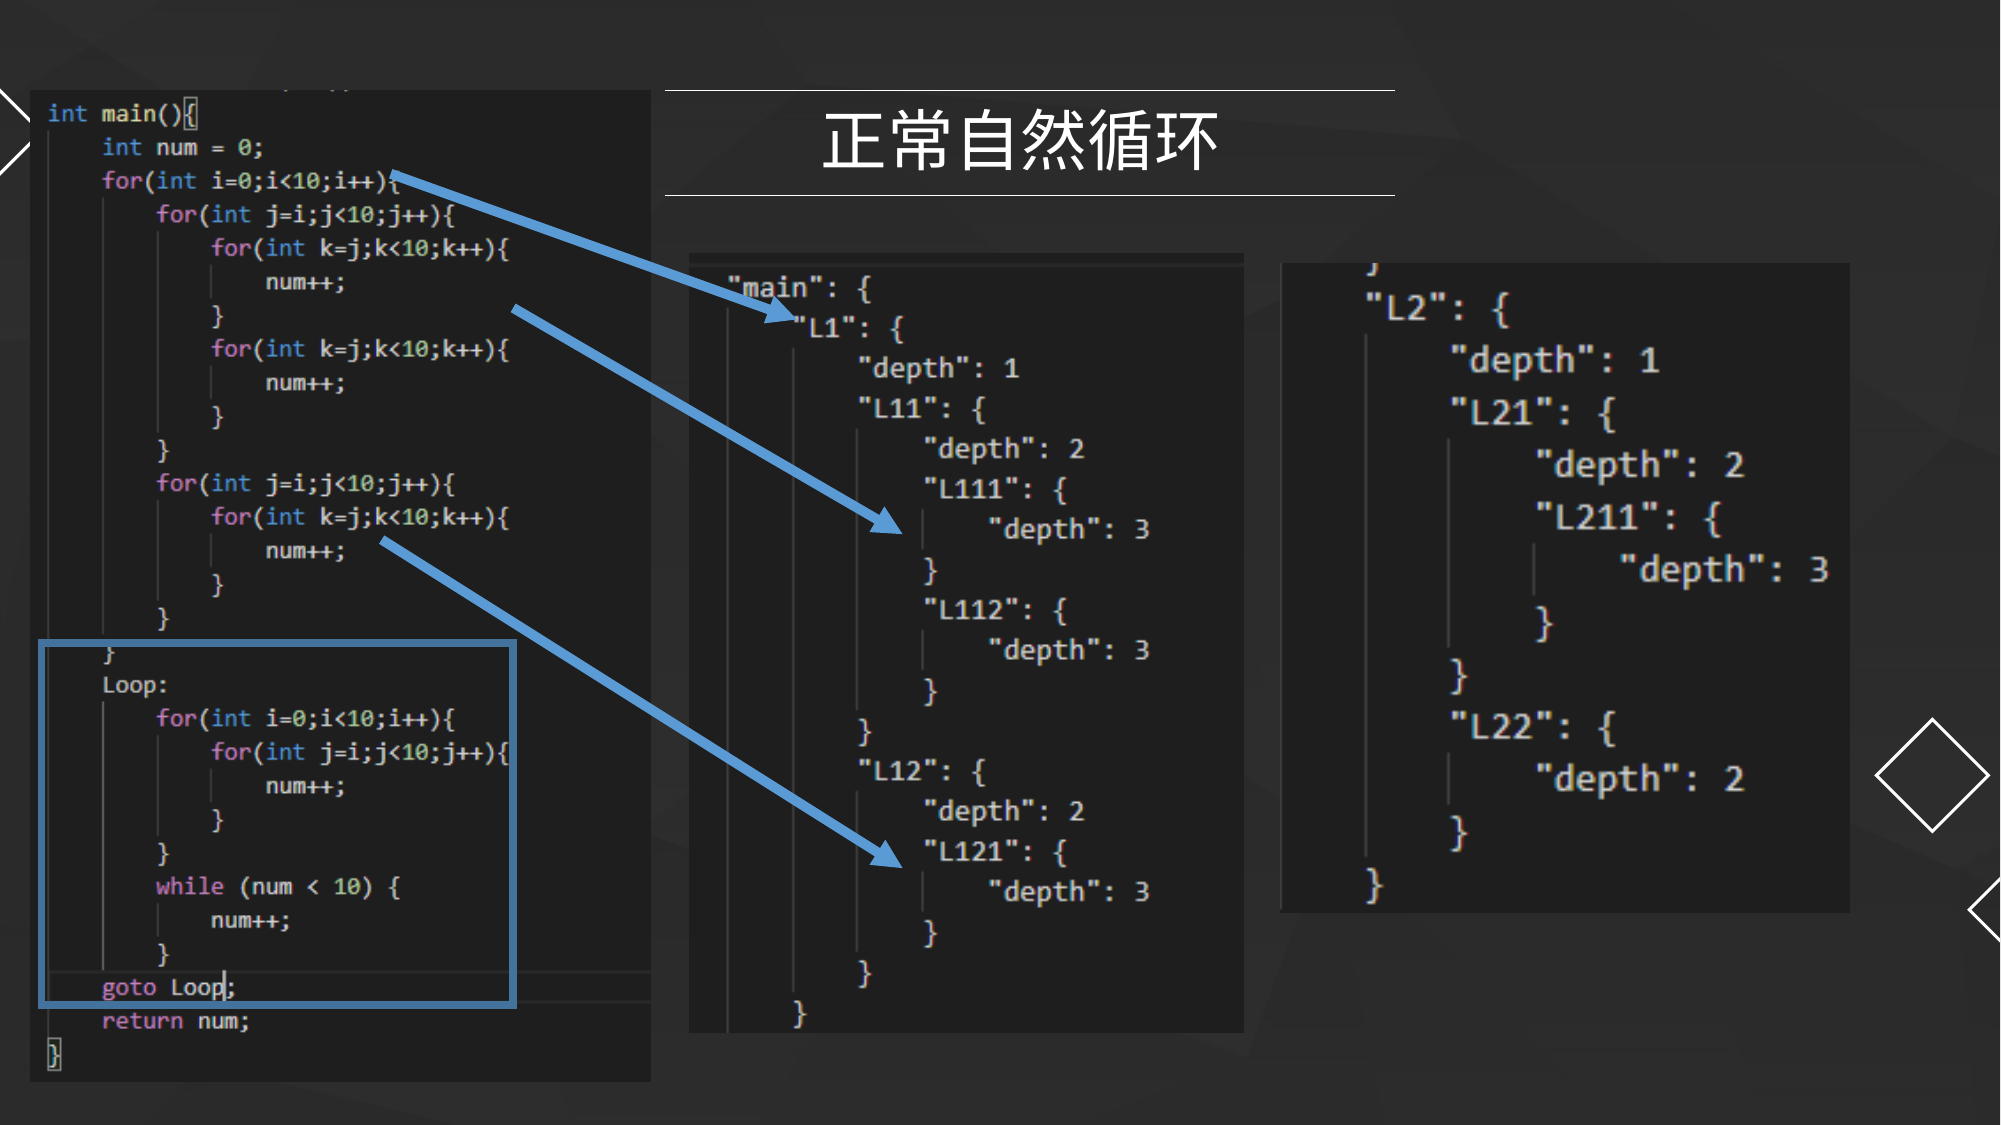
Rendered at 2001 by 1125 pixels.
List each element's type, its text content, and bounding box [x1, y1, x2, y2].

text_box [513, 307, 903, 535]
text_box [1874, 717, 1990, 833]
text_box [390, 173, 797, 320]
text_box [381, 539, 903, 869]
text_box [0, 89, 30, 176]
picture [0, 0, 2001, 1125]
text_box 正常自然循环 [805, 91, 1456, 186]
text_box [1967, 877, 2000, 942]
